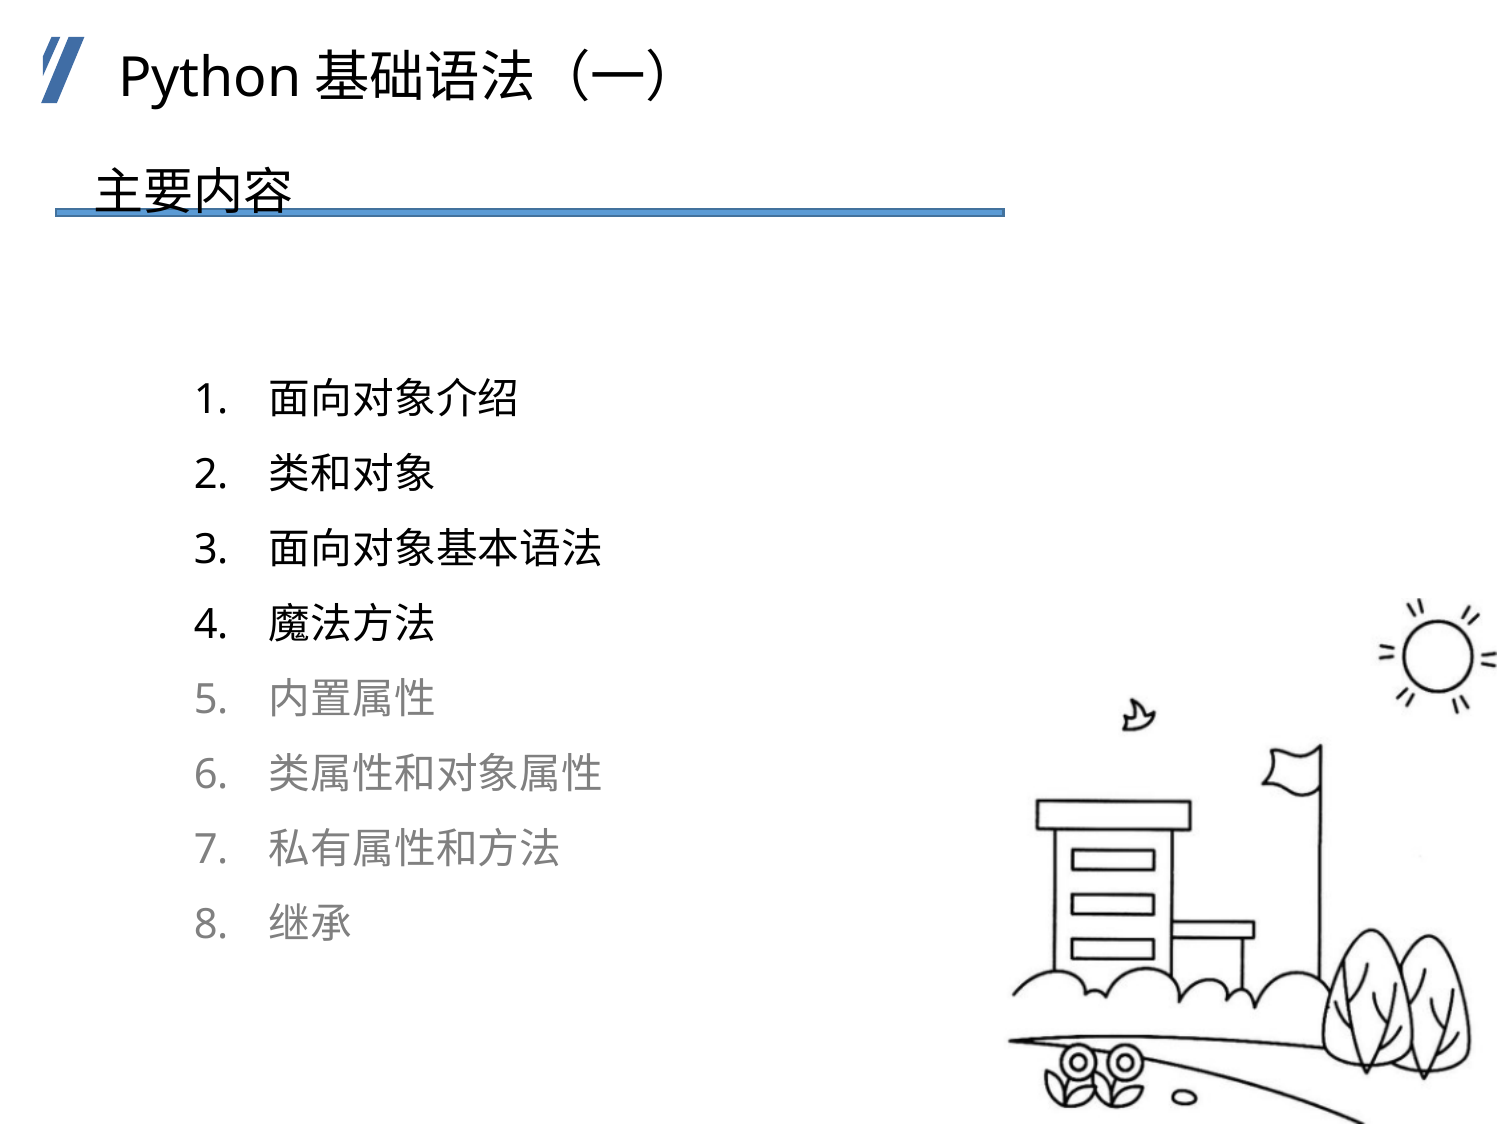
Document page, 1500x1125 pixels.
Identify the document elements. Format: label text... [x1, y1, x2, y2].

picture [1003, 598, 1497, 1124]
text_box Python基础语法（一） [103, 30, 1228, 119]
text_box 面向对象介绍 类和对象 面向对象基本语法 魔法方法 内置属性 类属性和对象属性 私有属性和方法 继承 [179, 339, 809, 954]
text_box [873, 208, 1005, 217]
text_box 主要内容 [55, 122, 873, 227]
